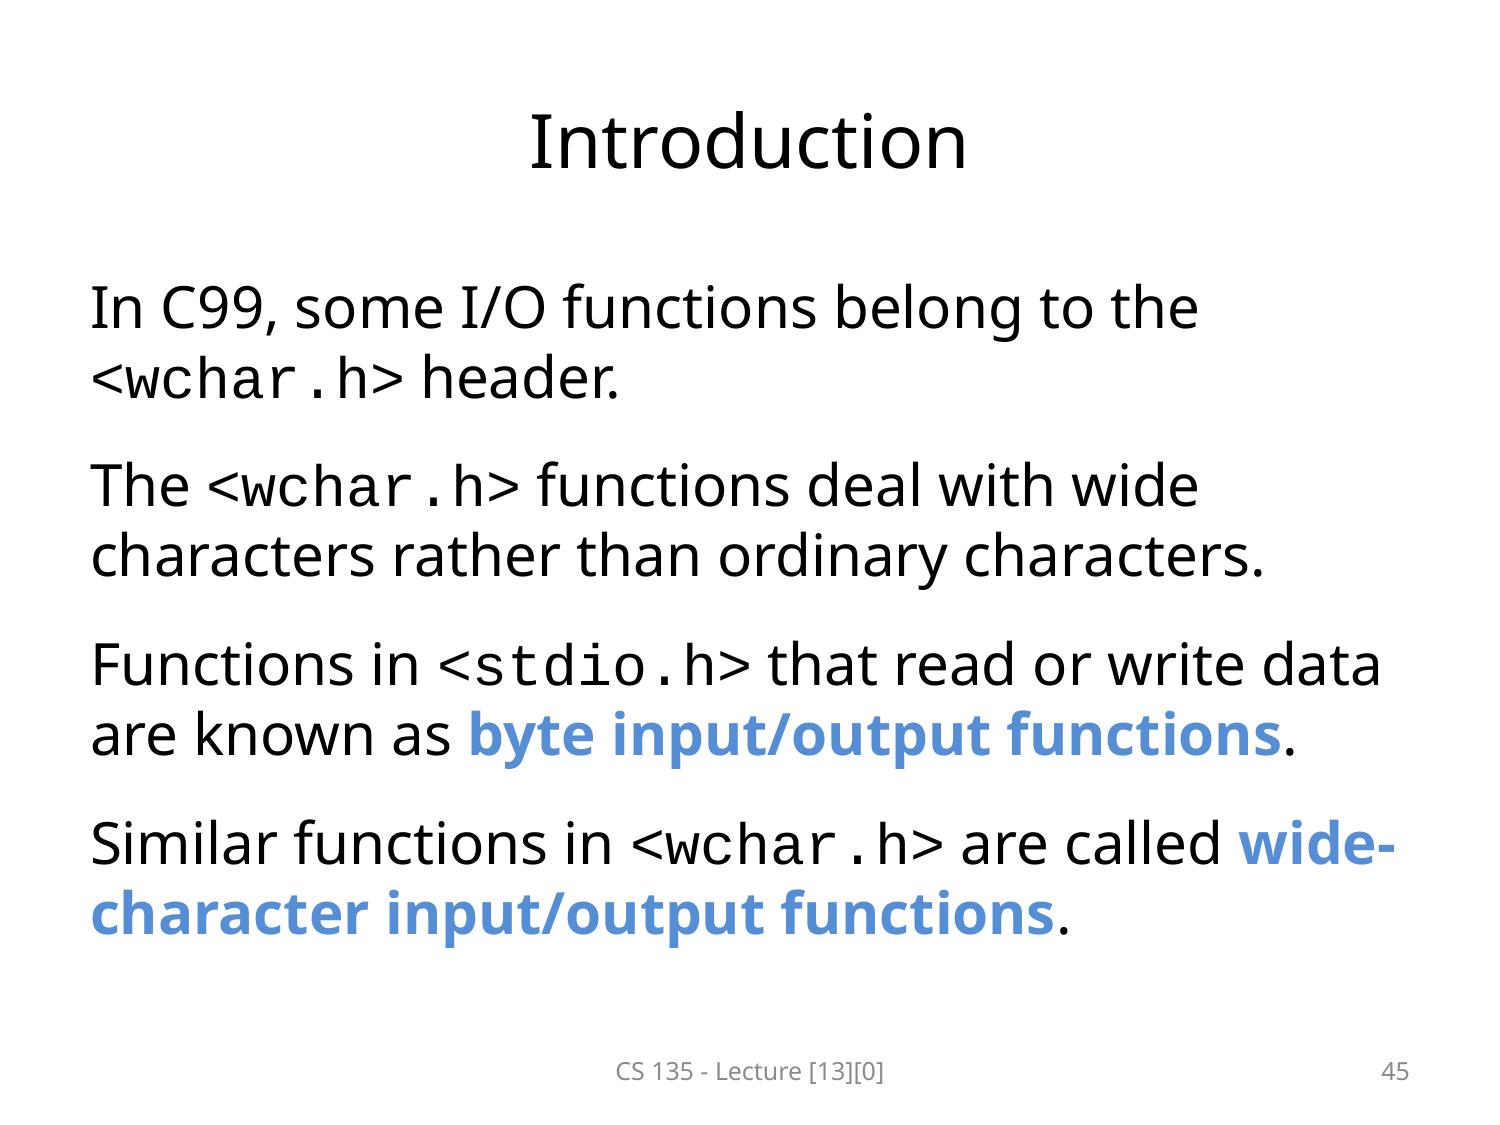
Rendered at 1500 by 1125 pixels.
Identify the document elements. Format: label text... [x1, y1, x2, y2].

title Introduction [75, 45, 1425, 233]
footer CS 135 - Lecture [13][0] [512, 1042, 988, 1103]
slide_number 45 [1074, 1042, 1425, 1103]
list In C99, some I/O functions belong to the <wchar.h> header. The <wchar.h> functions deal with wide characters rather than ordinary characters. Functions in <stdio.h> that read or write data are known as byte input/output functions. Similar functions in <wchar.h> are called wide-character input/output functions. [75, 262, 1425, 1005]
